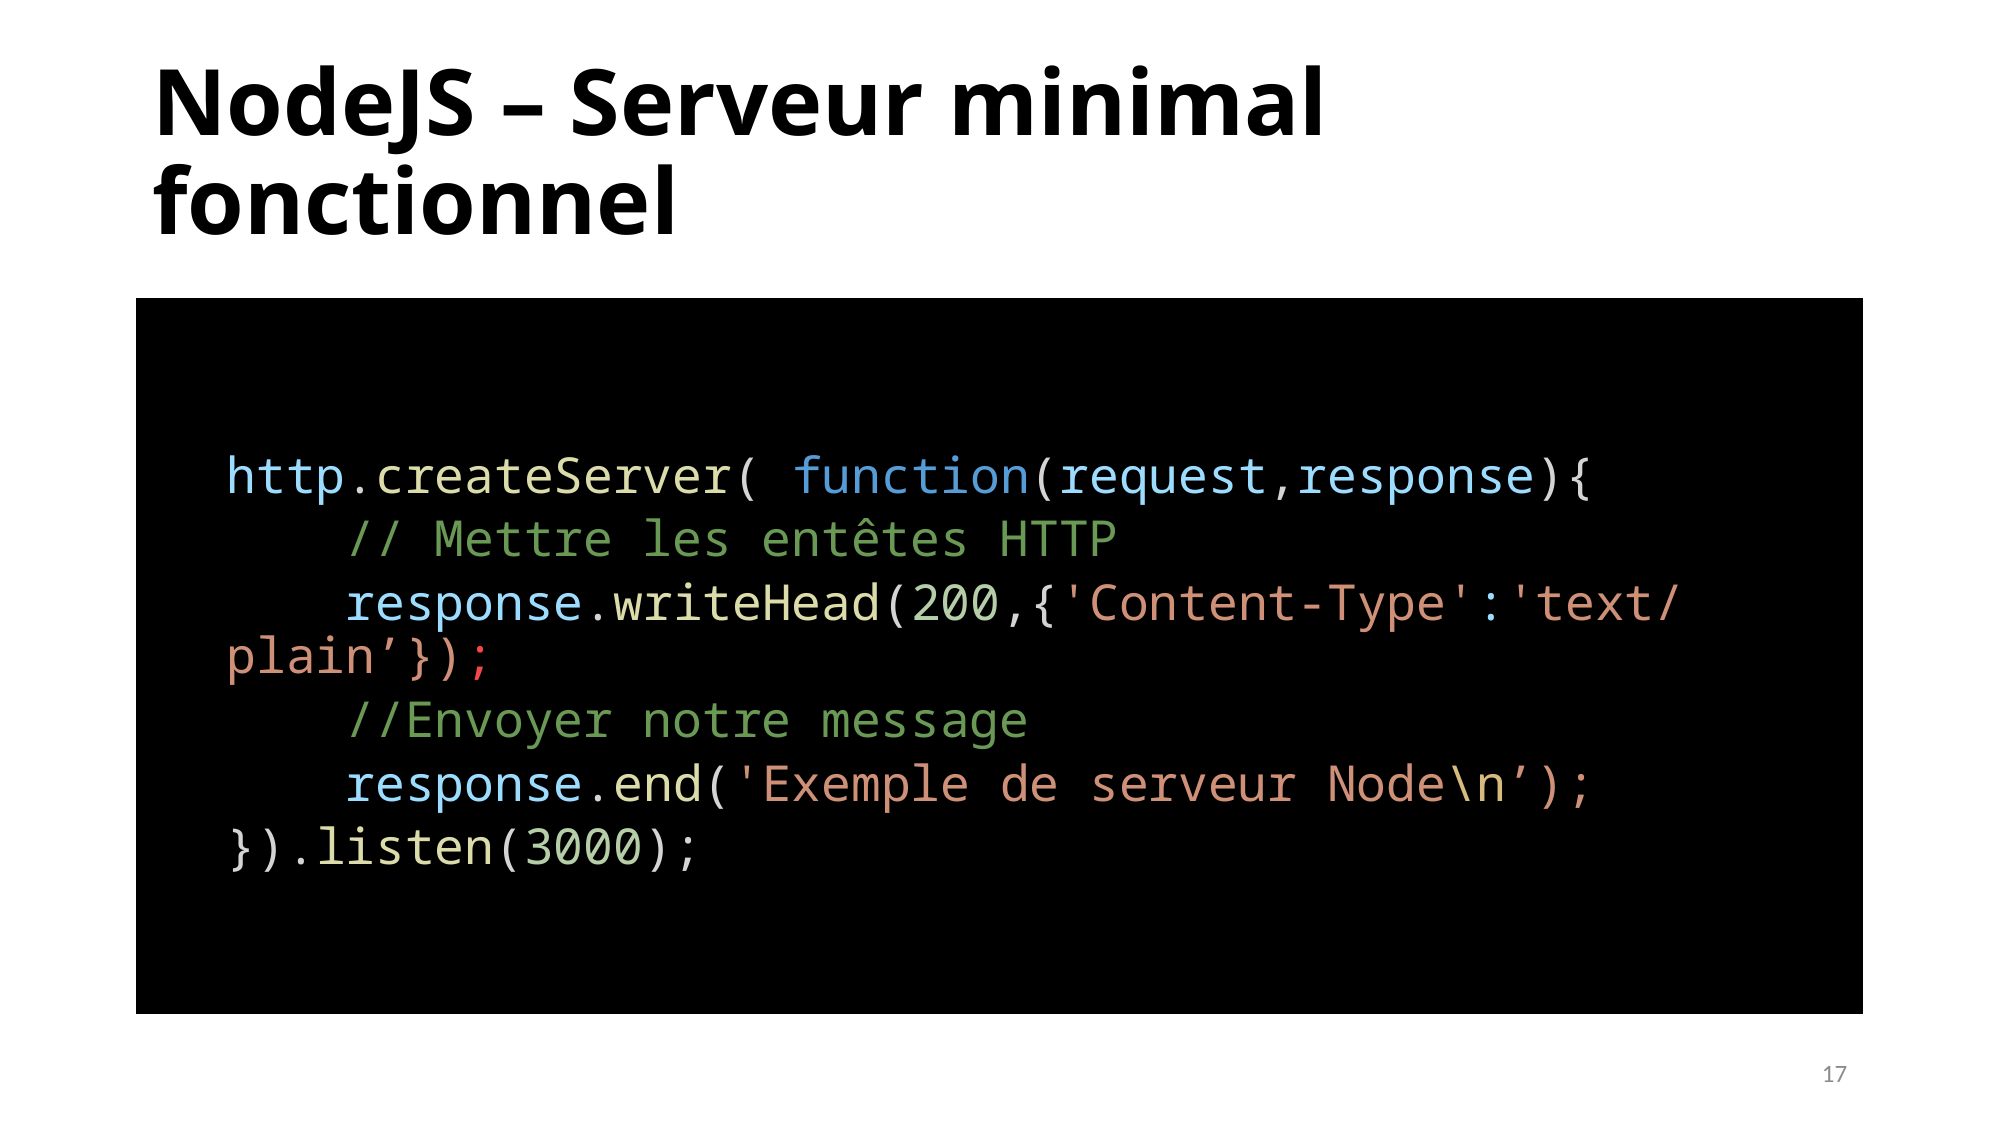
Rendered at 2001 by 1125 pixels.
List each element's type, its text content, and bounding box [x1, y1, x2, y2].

list http.createServer( function(request,response){ // Mettre les entêtes HTTP response.writeHead(200,{'Content-Type':'text/plain’}); //Envoyer notre message response.end('Exemple de serveur Node\n’); }).listen(3000); [136, 298, 1863, 1014]
title NodeJS – Serveur minimal fonctionnel [137, 46, 1863, 264]
slide_number 17 [1412, 1042, 1863, 1103]
